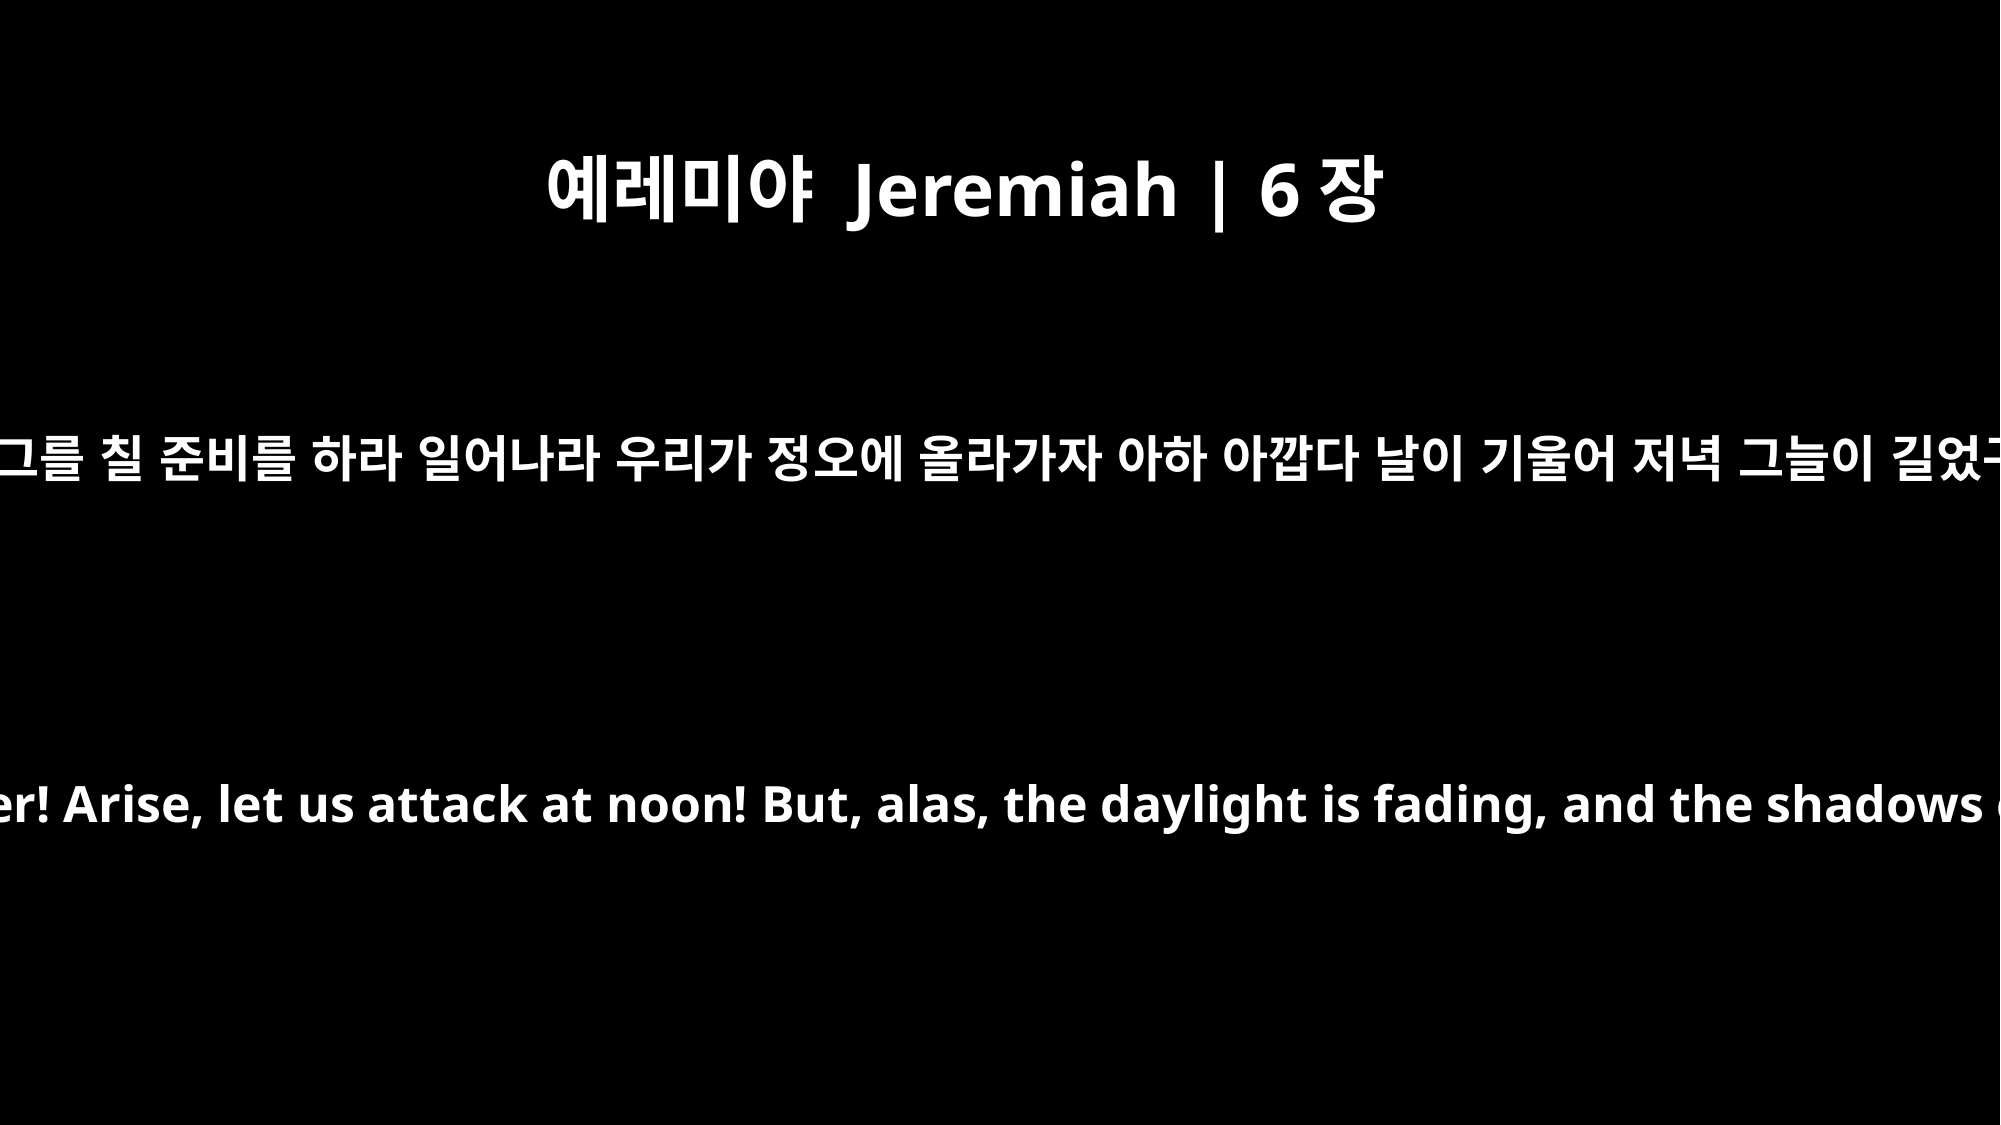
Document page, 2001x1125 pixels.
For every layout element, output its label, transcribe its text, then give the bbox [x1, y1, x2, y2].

text_box 4 너희는 그를 칠 준비를 하라 일어나라 우리가 정오에 올라가자 아하 아깝다 날이 기울어 저녁 그늘이 길었구나 [0, 359, 2000, 495]
text_box 예레미야 Jeremiah | 6장 [530, 136, 1401, 239]
text_box "Prepare for battle against her! Arise, let us attack at noon! But, alas, the daylight is fading, and the shadows of evening grow long. [0, 764, 2000, 840]
